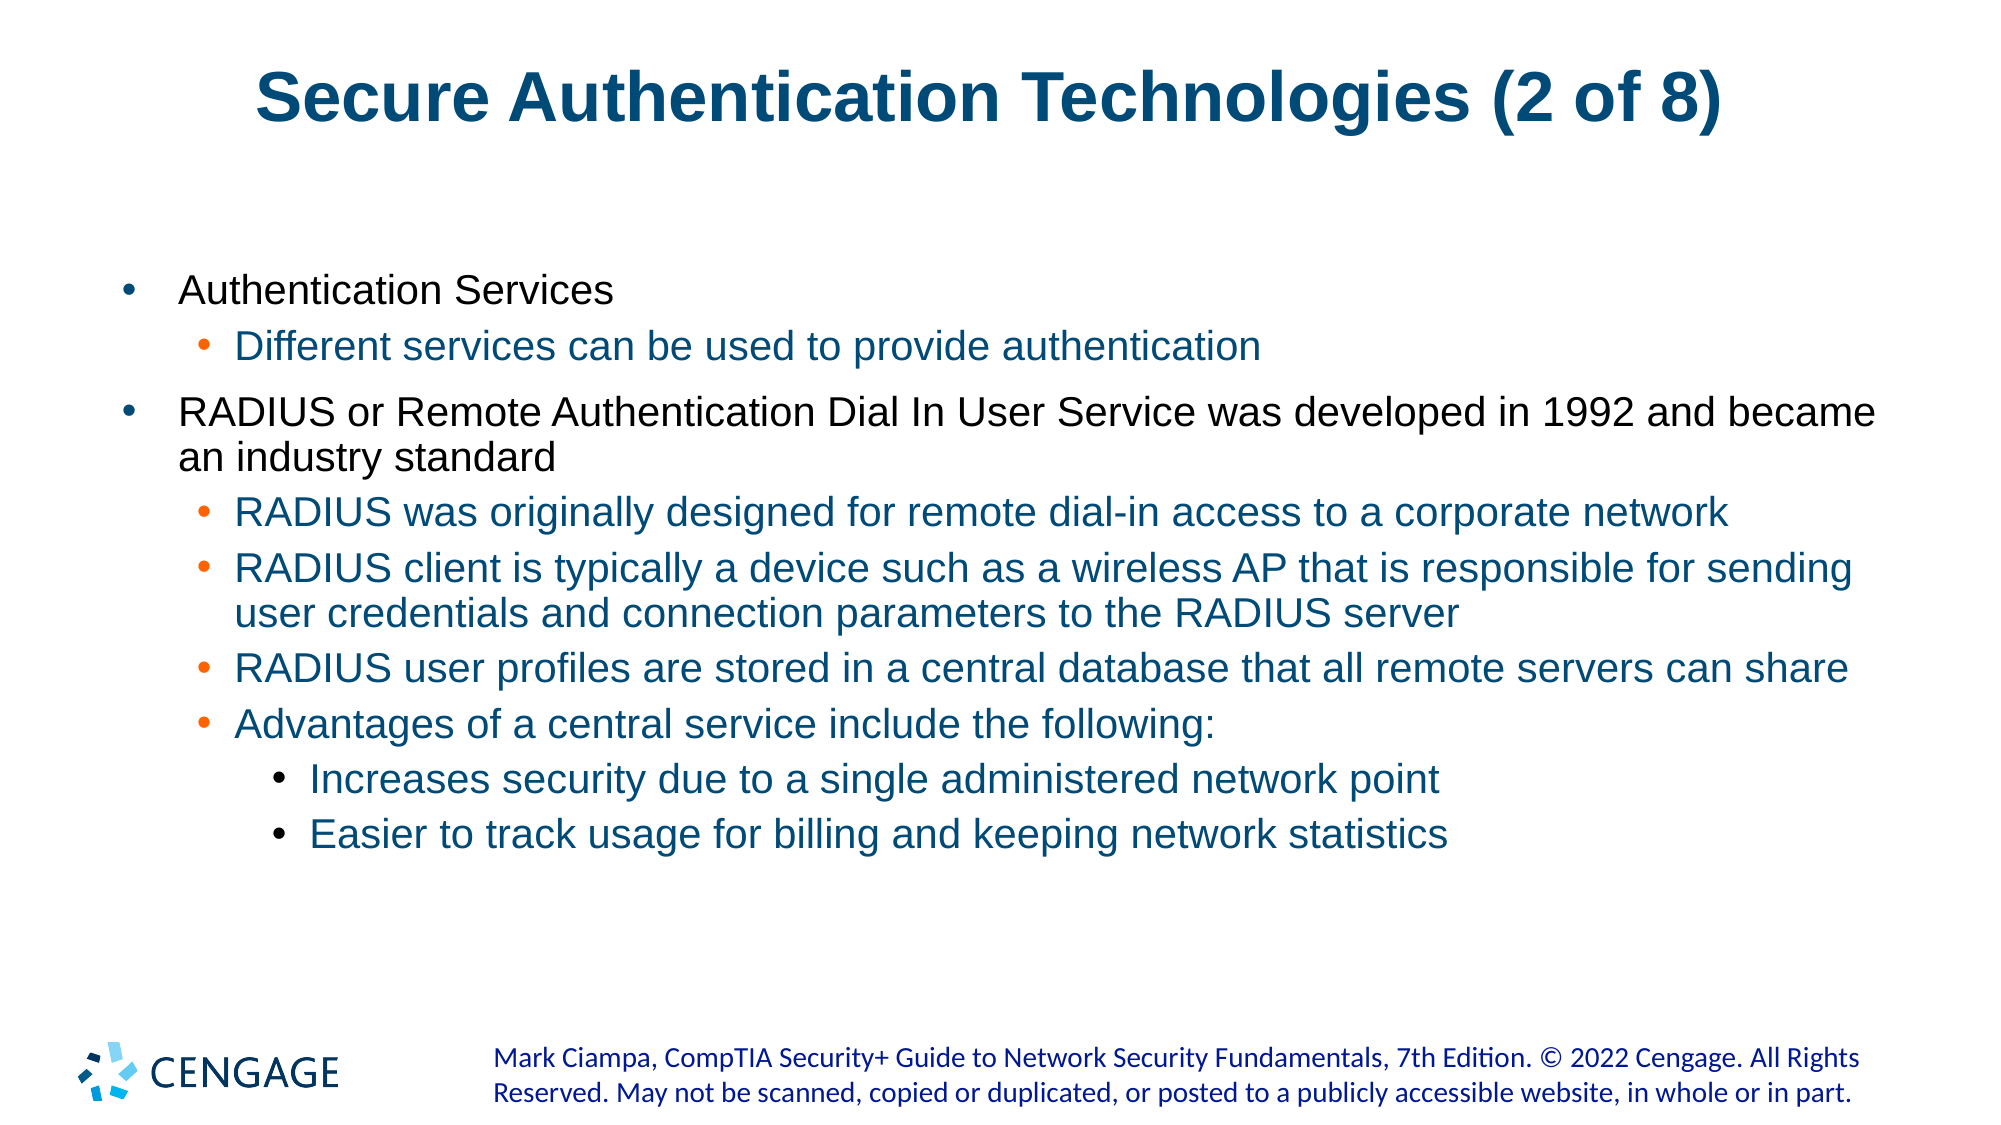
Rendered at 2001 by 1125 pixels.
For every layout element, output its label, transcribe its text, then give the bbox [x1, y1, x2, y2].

list Authentication Services Different services can be used to provide authentication RADIUS or Remote Authentication Dial In User Service was developed in 1992 and became an industry standard RADIUS was originally designed for remote dial-in access to a corporate network RADIUS client is typically a device such as a wireless AP that is responsible for sending user credentials and connection parameters to the RADIUS server RADIUS user profiles are stored in a central database that all remote servers can share Advantages of a central service include the following: Increases security due to a single administered network point Easier to track usage for billing and keeping network statistics [121, 268, 1880, 990]
title Secure Authentication Technologies (2 of 8) [137, 59, 1863, 171]
picture [78, 1042, 338, 1101]
